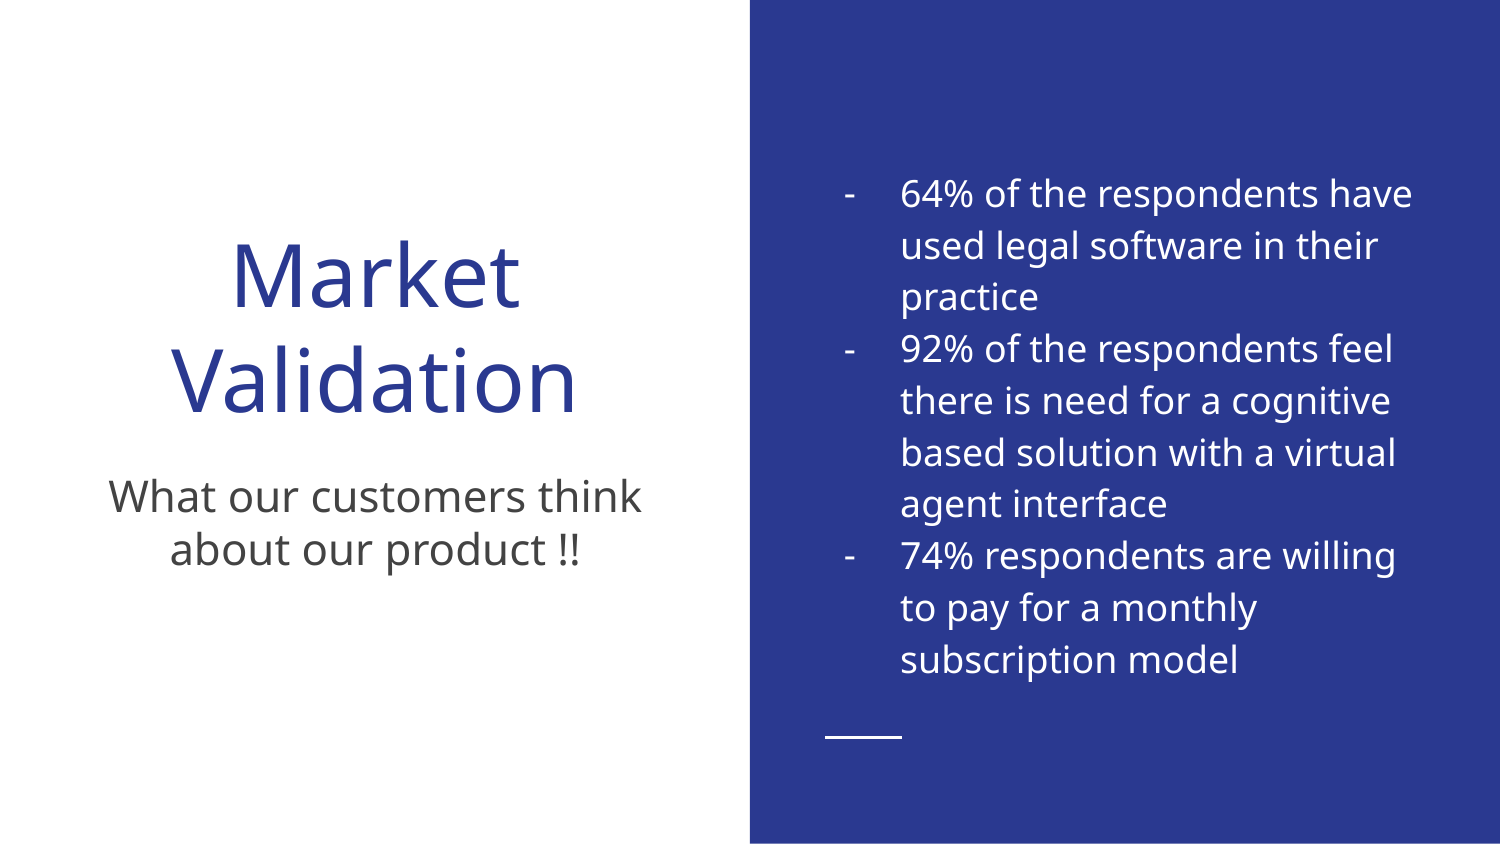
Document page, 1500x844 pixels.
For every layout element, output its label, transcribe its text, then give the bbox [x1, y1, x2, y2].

title Market Validation [43, 188, 708, 446]
subtitle What our customers think about our product !! [43, 454, 708, 663]
list 64% of the respondents have used legal software in their practice 92% of the respondents feel there is need for a cognitive based solution with a virtual agent interface 74% respondents are willing to pay for a monthly subscription model [810, 118, 1440, 725]
